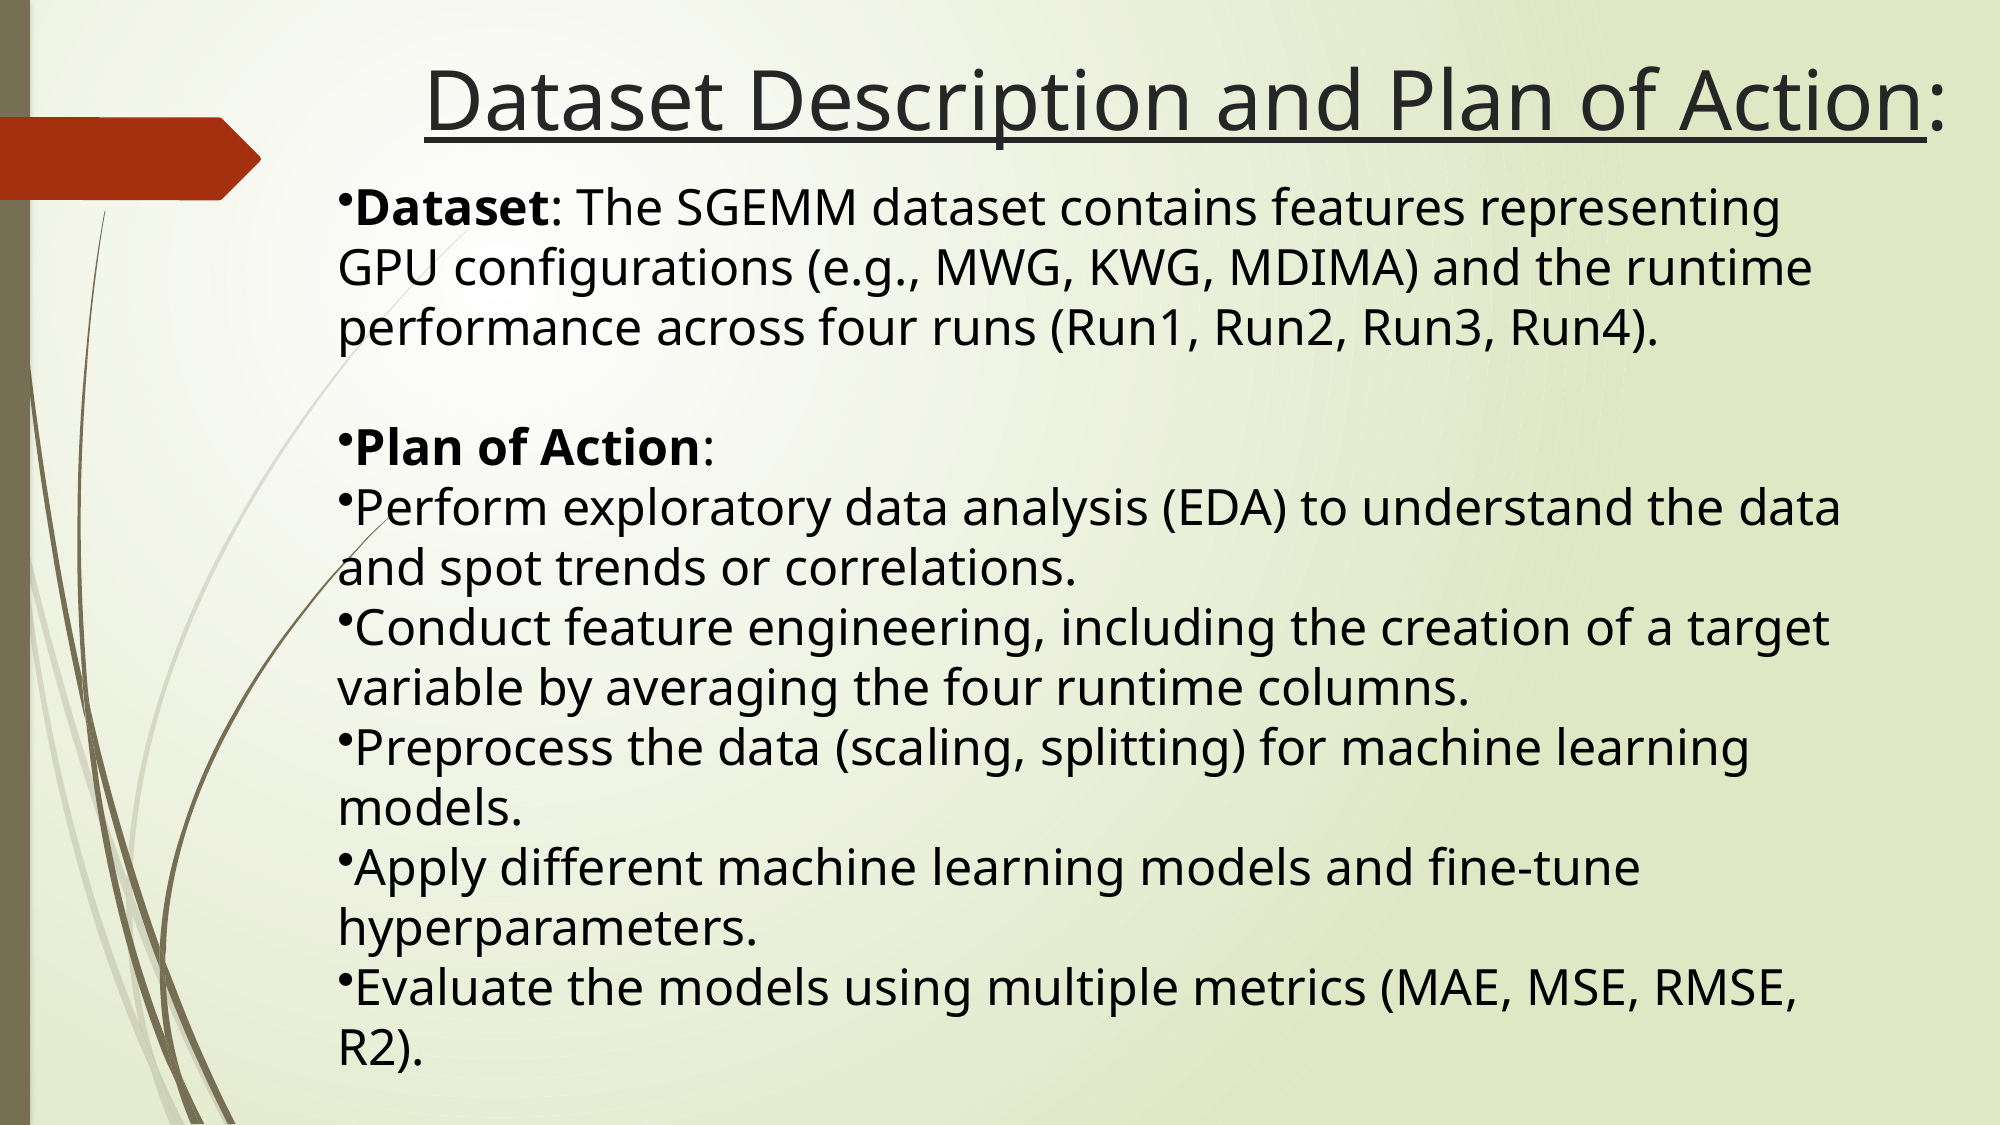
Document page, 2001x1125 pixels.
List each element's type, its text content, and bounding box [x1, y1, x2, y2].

title Dataset Description and Plan of Action: [408, 39, 2000, 257]
list Dataset: The SGEMM dataset contains features representing GPU configurations (e.g., MWG, KWG, MDIMA) and the runtime performance across four runs (Run1, Run2, Run3, Run4). Plan of Action: Perform exploratory data analysis (EDA) to understand the data and spot trends or correlations. Conduct feature engineering, including the creation of a target variable by averaging the four runtime columns. Preprocess the data (scaling, splitting) for machine learning models. Apply different machine learning models and fine-tune hyperparameters. Evaluate the models using multiple metrics (MAE, MSE, RMSE, R2). [322, 123, 1867, 1084]
